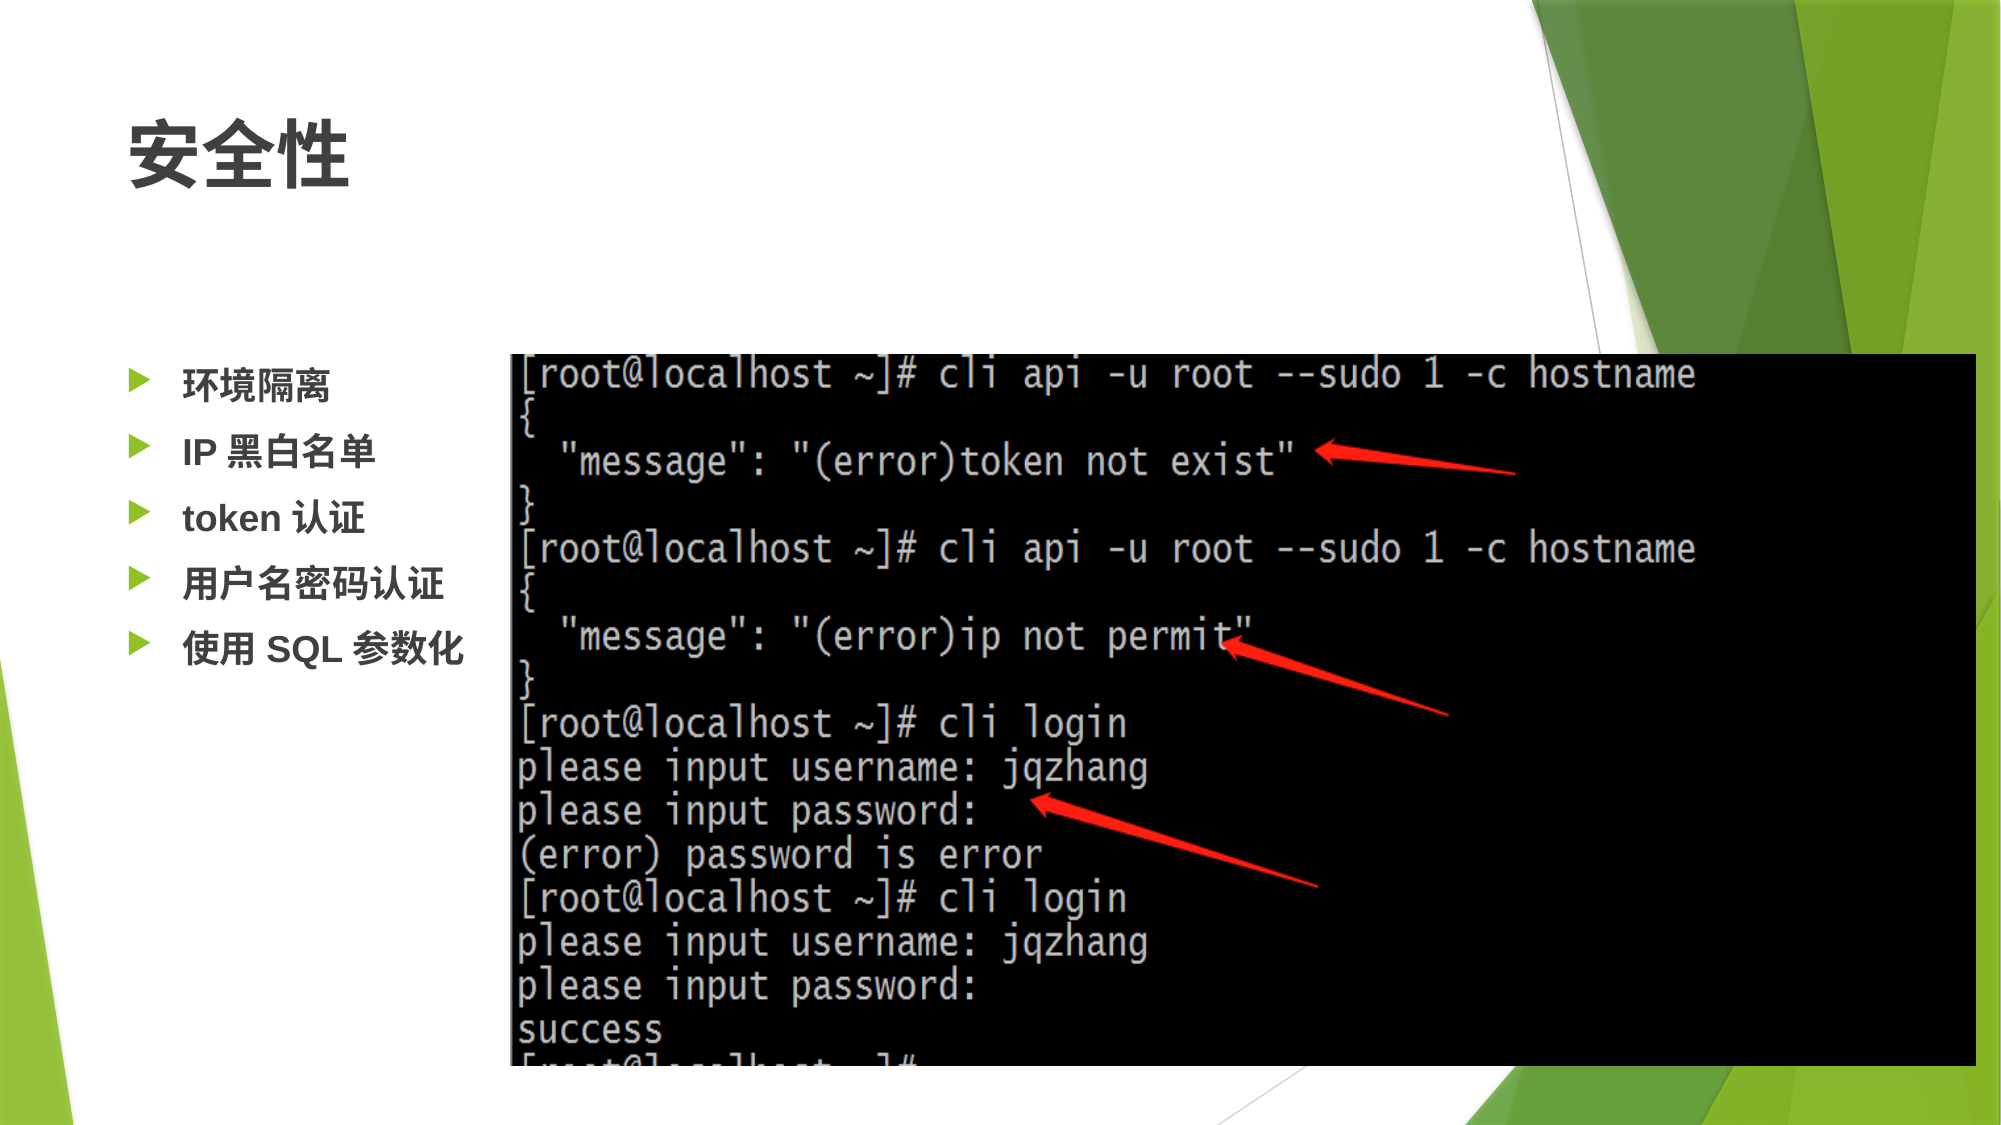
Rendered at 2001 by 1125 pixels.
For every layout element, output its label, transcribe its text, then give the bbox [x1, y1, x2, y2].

list 环境隔离 IP黑白名单 token认证 用户名密码认证 使用SQL参数化 [111, 354, 509, 992]
picture [509, 353, 1976, 1067]
title 安全性 [111, 99, 1522, 317]
